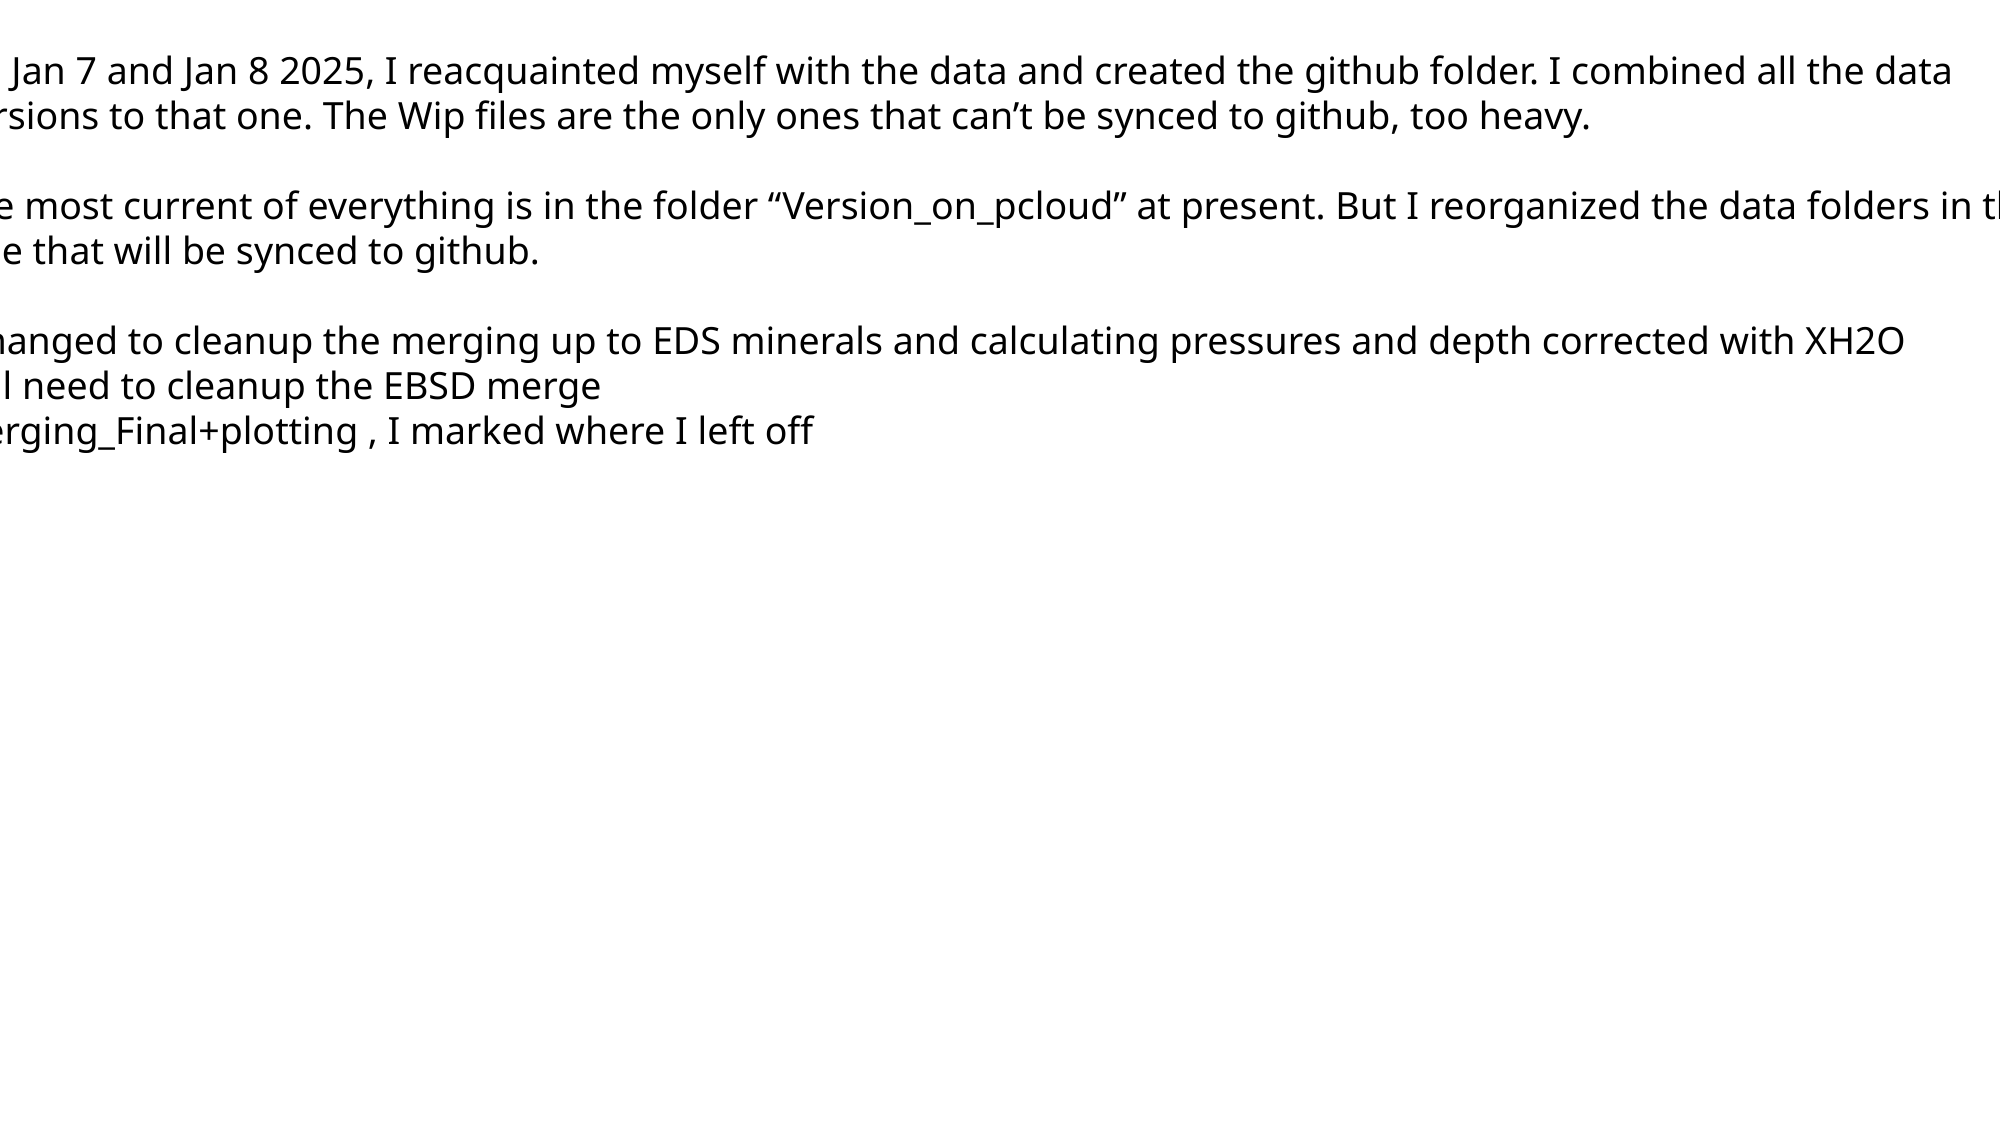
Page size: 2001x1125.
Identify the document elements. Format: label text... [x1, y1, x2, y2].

text_box On Jan 7 and Jan 8 2025, I reacquainted myself with the data and created the github folder. I combined all the data Versions to that one. The Wip files are the only ones that can’t be synced to github, too heavy. The most current of everything is in the folder “Version_on_pcloud” at present. But I reorganized the data folders in the One that will be synced to github. I manged to cleanup the merging up to EDS minerals and calculating pressures and depth corrected with XH2O Still need to cleanup the EBSD merge Merging_Final+plotting , I marked where I left off [0, 39, 2000, 460]
